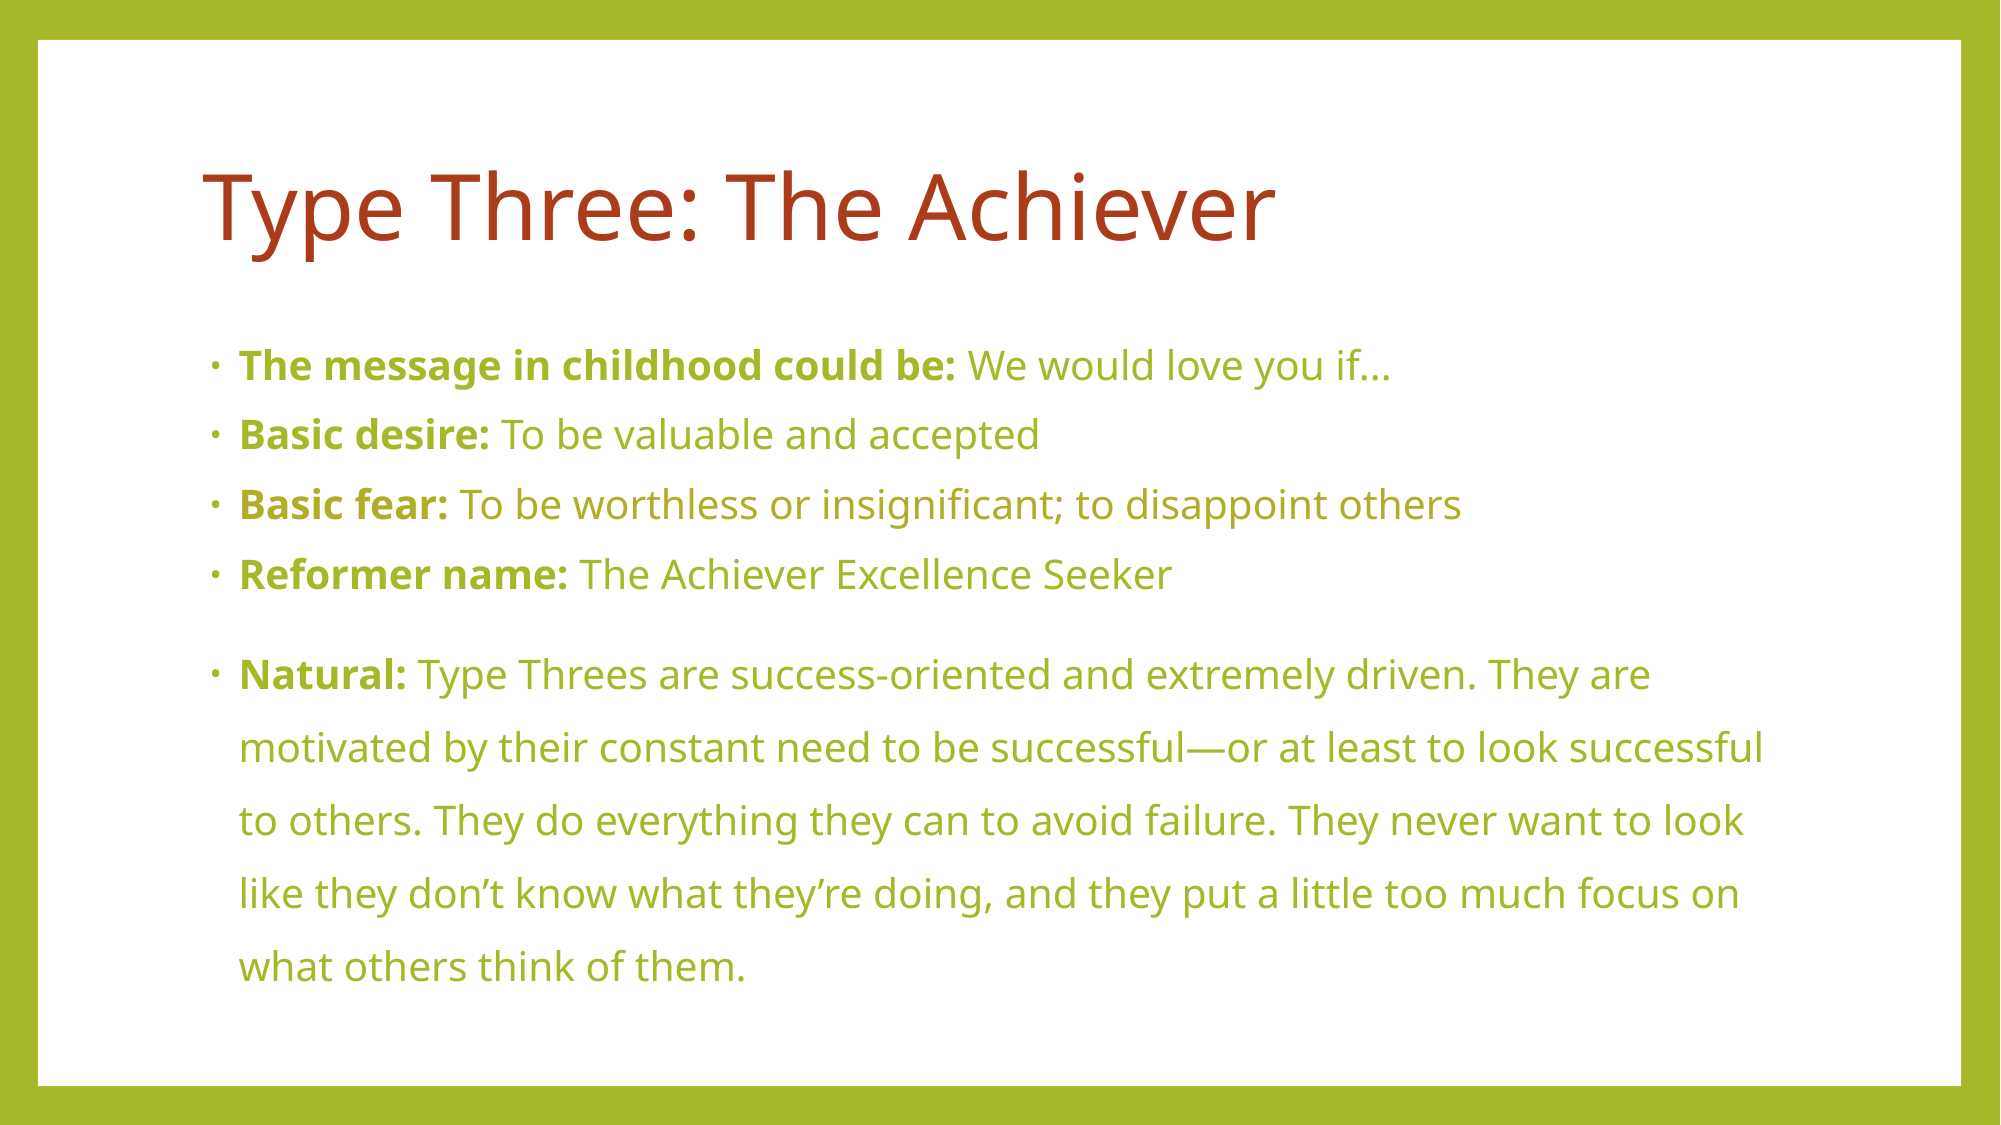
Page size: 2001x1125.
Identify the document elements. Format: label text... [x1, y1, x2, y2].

list The message in childhood could be: We would love you if... Basic desire: To be valuable and accepted Basic fear: To be worthless or insignificant; to disappoint others Reformer name: The Achiever Excellence Seeker Natural: Type Threes are success-oriented and extremely driven. They are motivated by their constant need to be successful—or at least to look successful to others. They do everything they can to avoid failure. They never want to look like they don’t know what they’re doing, and they put a little too much focus on what others think of them. [187, 337, 1808, 1000]
title Type Three: The Achiever [187, 99, 1808, 323]
